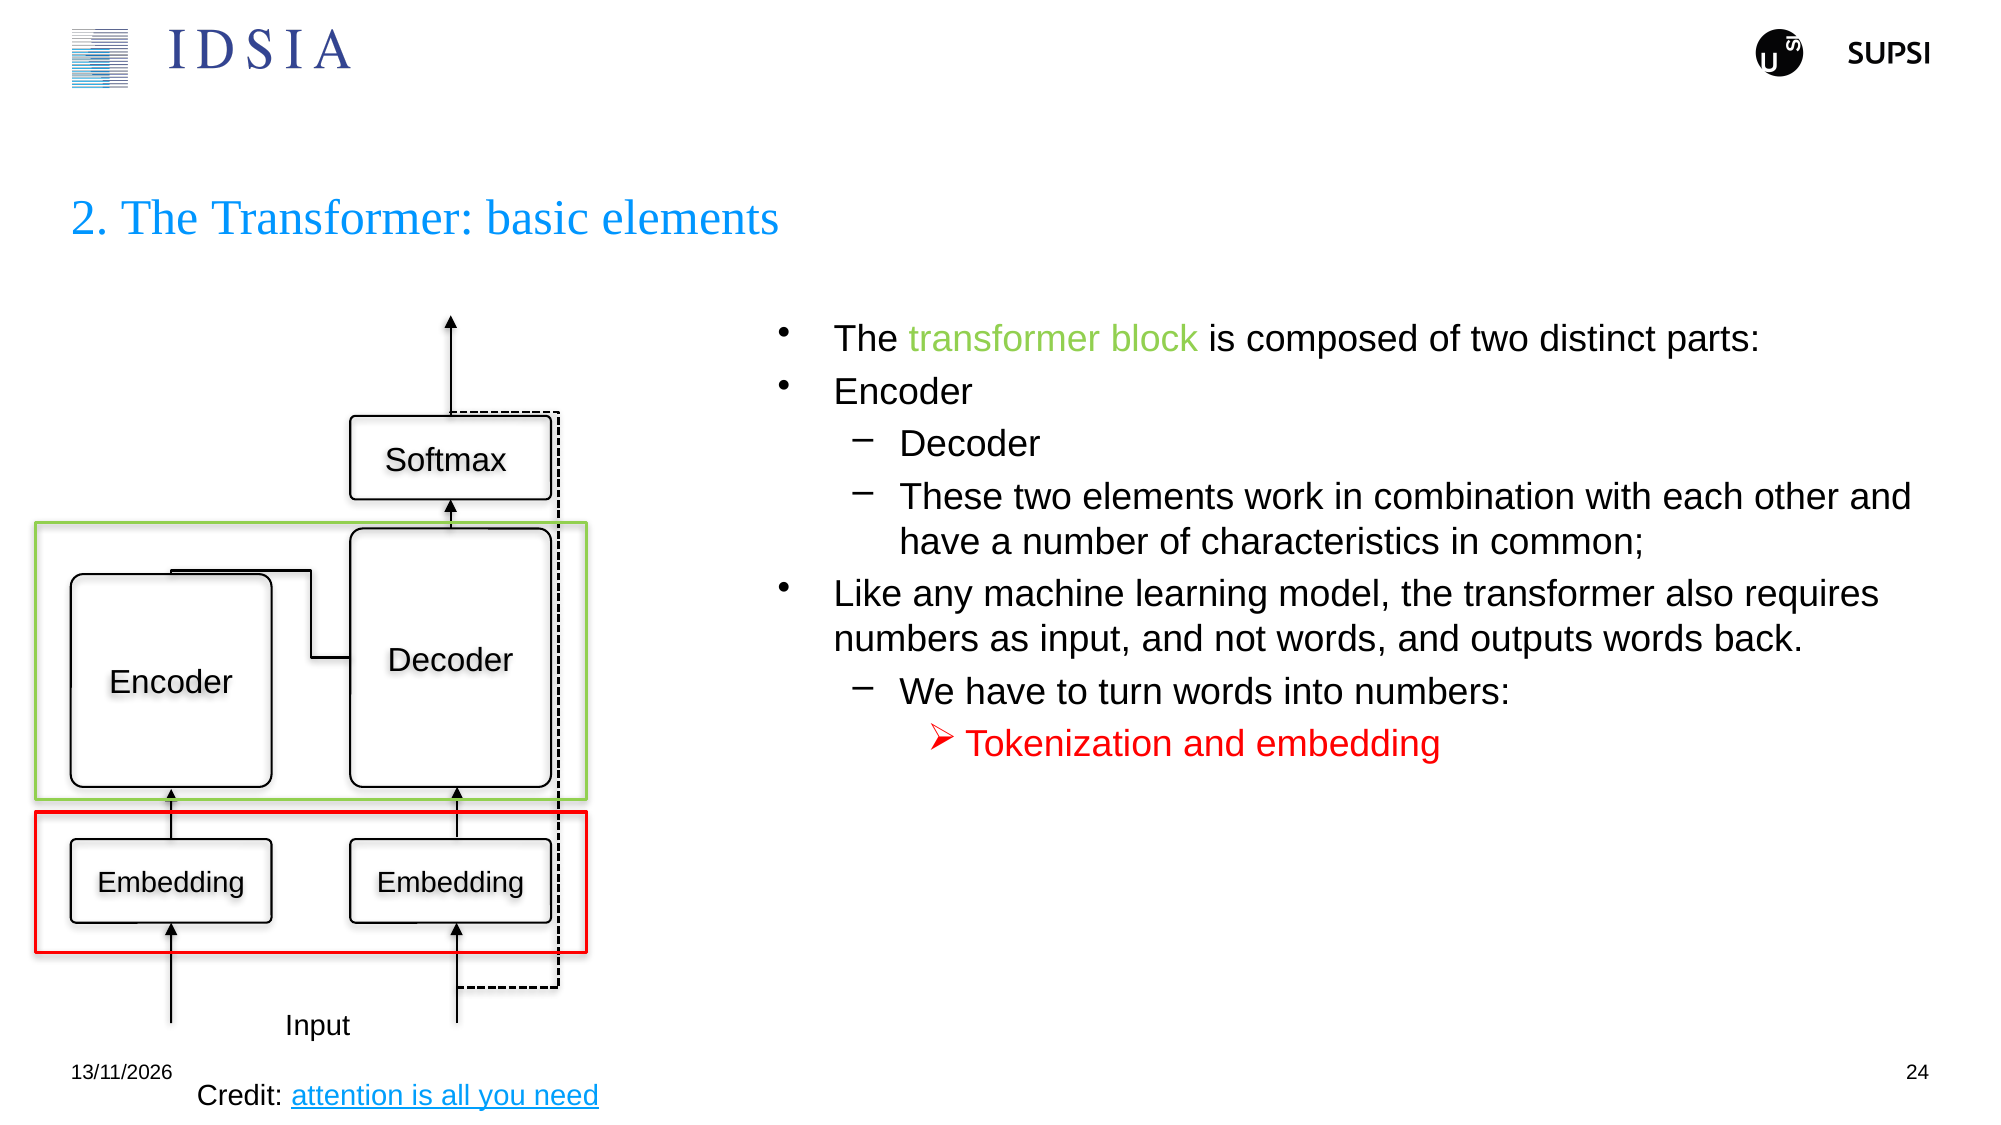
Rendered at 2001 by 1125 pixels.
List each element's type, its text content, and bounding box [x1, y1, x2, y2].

text_box [35, 521, 587, 800]
text_box Credit: attention is all you need [196, 1076, 600, 1112]
title 2. The Transformer: basic elements [70, 184, 1930, 303]
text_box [170, 573, 351, 658]
text_box [35, 811, 587, 953]
text_box Input [285, 1005, 351, 1041]
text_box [167, 698, 740, 705]
picture [0, 0, 2000, 94]
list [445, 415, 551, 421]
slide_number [70, 1058, 532, 1125]
slide_number 24 [1779, 1058, 1930, 1125]
text_box Softmax [349, 415, 552, 501]
list The transformer block is composed of two distinct parts: Encoder Decoder These two elements work in combination with each other and have a number of characteristics in common; Like any machine learning model, the transformer also requires numbers as input, and not words, and outputs words back. We have to turn words into numbers: Tokenization and embedding [777, 314, 1930, 1024]
